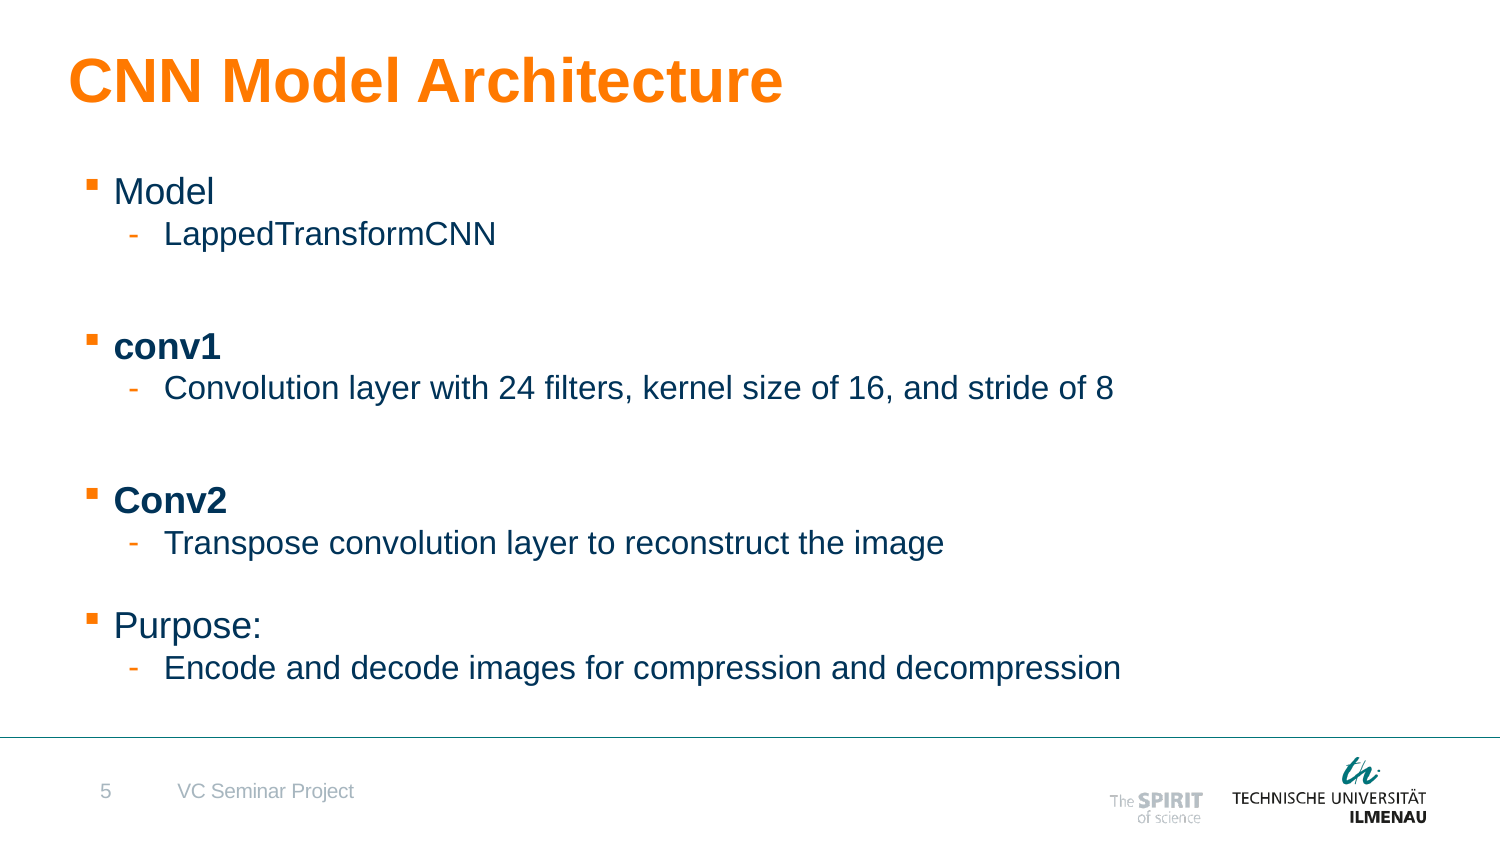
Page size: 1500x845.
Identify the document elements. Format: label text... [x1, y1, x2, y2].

picture [1101, 752, 1426, 829]
slide_number 5 [41, 777, 112, 803]
title CNN Model Architecture [68, 40, 1432, 116]
list Model LappedTransformCNN conv1 Convolution layer with 24 filters, kernel size of 16, and stride of 8 Conv2 Transpose convolution layer to reconstruct the image Purpose: Encode and decode images for compression and decompression [68, 159, 1432, 710]
